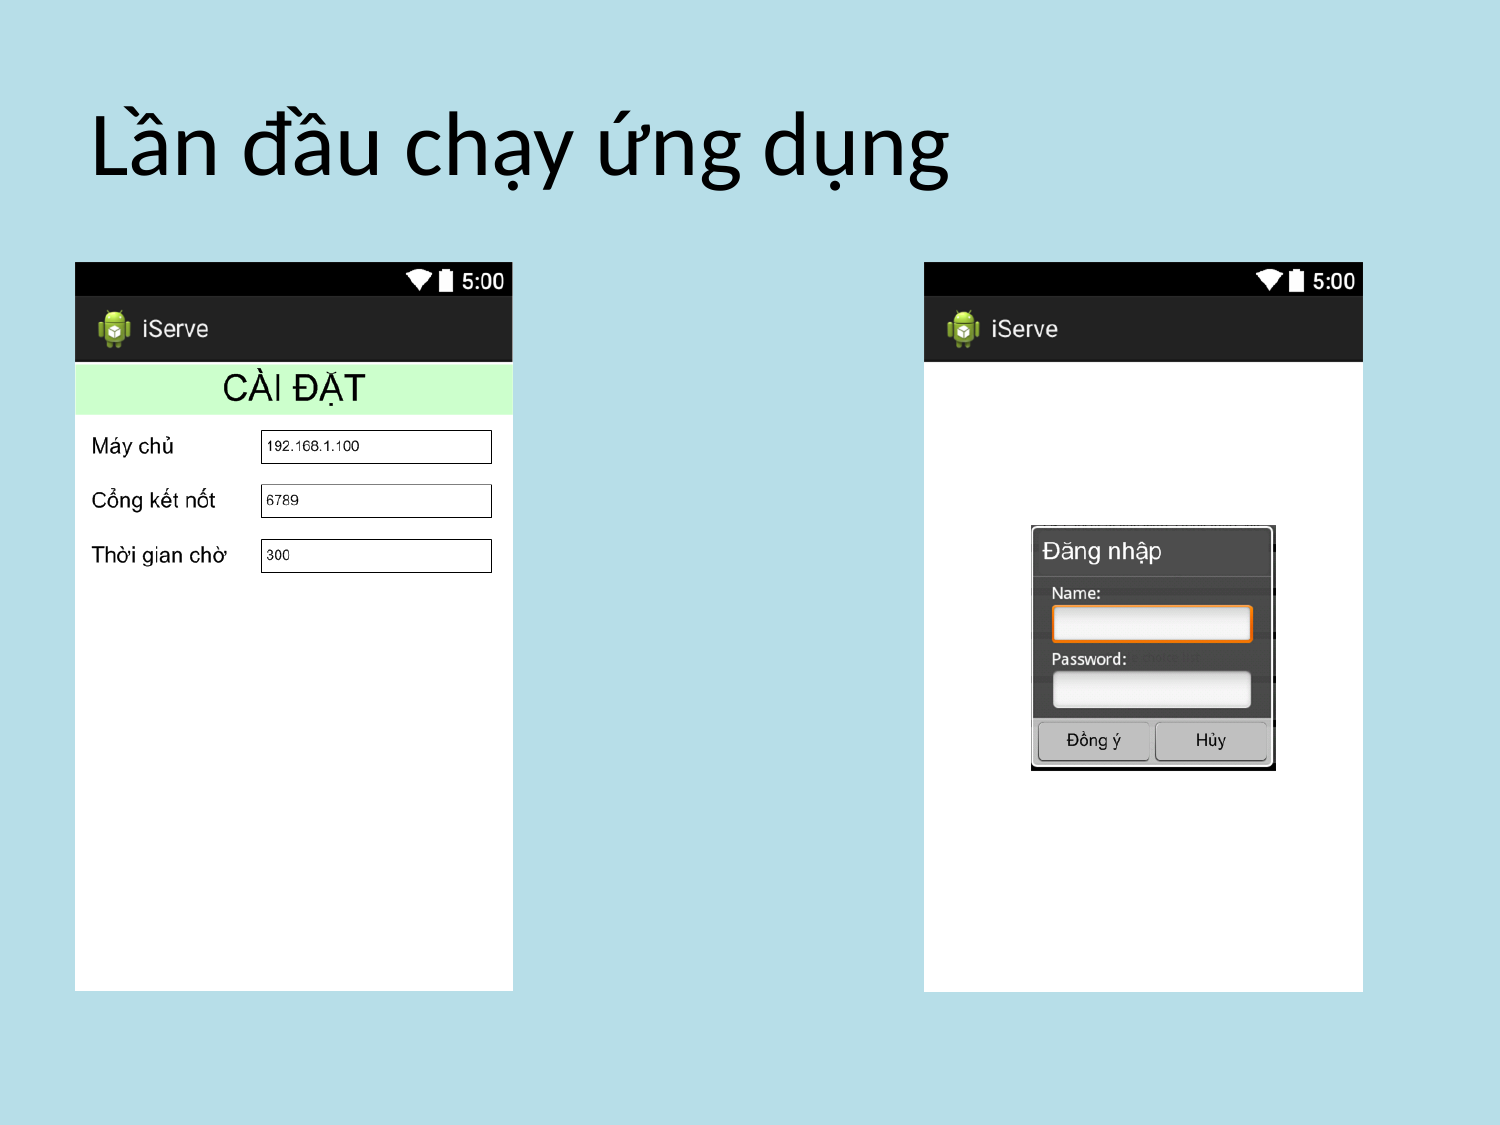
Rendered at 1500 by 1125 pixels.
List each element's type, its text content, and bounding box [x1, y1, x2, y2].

picture [924, 262, 1363, 992]
title Lần đầu chạy ứng dụng [75, 45, 1425, 233]
picture [74, 262, 513, 992]
